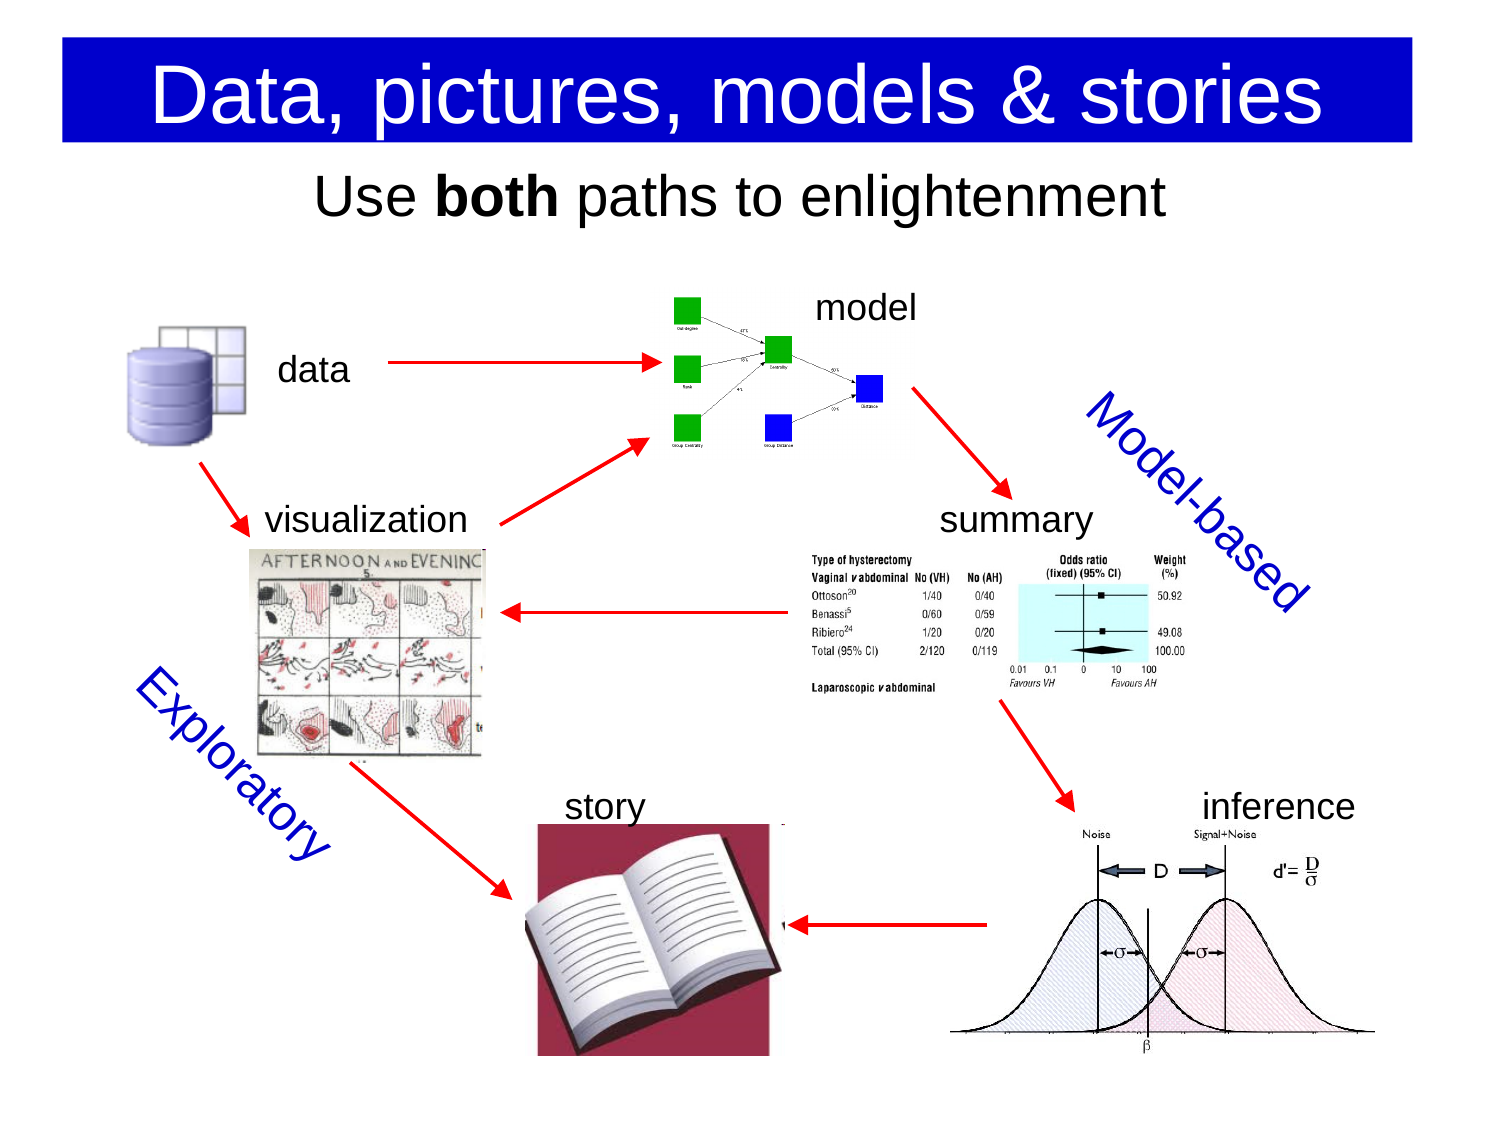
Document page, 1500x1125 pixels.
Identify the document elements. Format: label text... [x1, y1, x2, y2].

text_box Model-based [1022, 323, 1377, 677]
text_box [499, 437, 649, 526]
text_box Use both paths to enlightenment [293, 149, 1188, 236]
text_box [812, 487, 1188, 694]
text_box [649, 274, 932, 460]
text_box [249, 487, 488, 763]
text_box [350, 763, 513, 901]
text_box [124, 324, 375, 450]
title Data, pictures, models & stories [62, 37, 1413, 143]
text_box [787, 914, 949, 936]
text_box [387, 352, 649, 373]
text_box [500, 602, 788, 623]
text_box [932, 409, 1009, 487]
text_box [949, 774, 1388, 1054]
text_box [199, 462, 249, 537]
text_box Exploratory [78, 603, 397, 922]
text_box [524, 774, 785, 1056]
